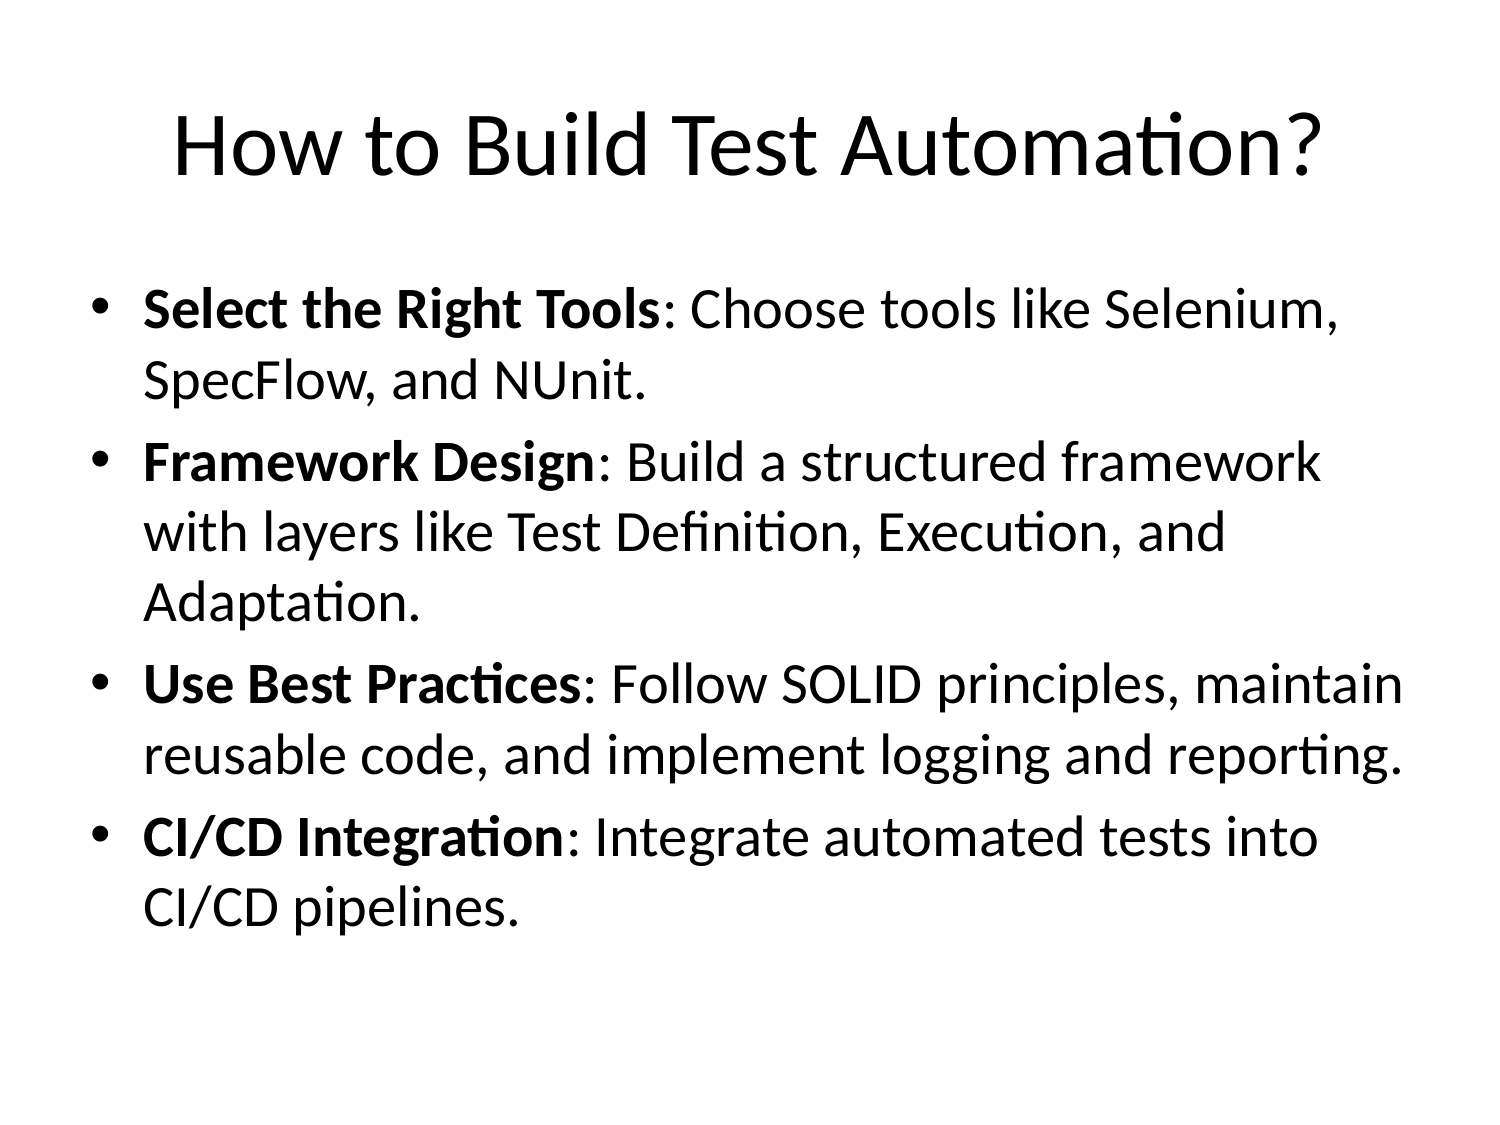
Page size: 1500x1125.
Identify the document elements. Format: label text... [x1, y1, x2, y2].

title How to Build Test Automation? [75, 45, 1425, 233]
list Select the Right Tools: Choose tools like Selenium, SpecFlow, and NUnit. Framework Design: Build a structured framework with layers like Test Definition, Execution, and Adaptation. Use Best Practices: Follow SOLID principles, maintain reusable code, and implement logging and reporting. CI/CD Integration: Integrate automated tests into CI/CD pipelines. [75, 262, 1425, 1005]
